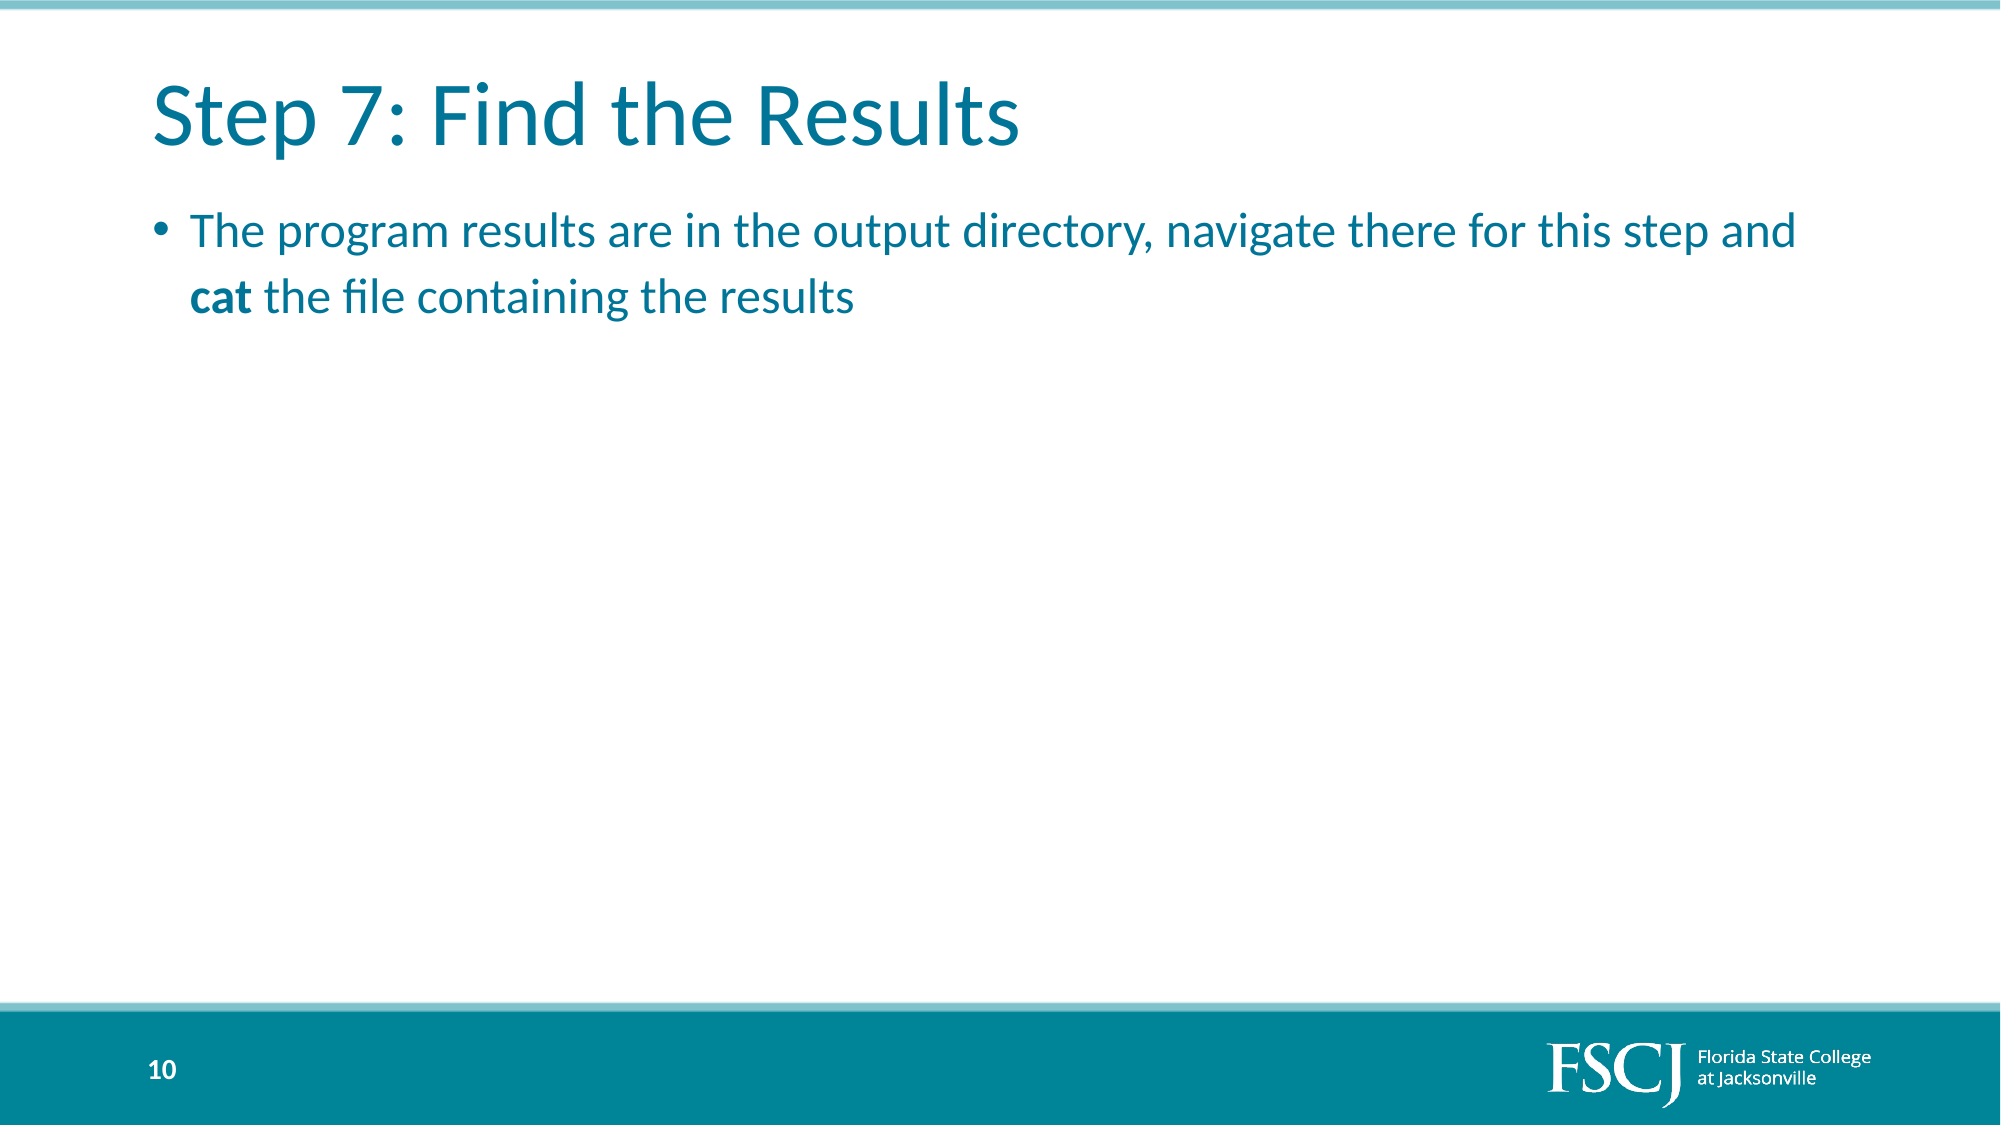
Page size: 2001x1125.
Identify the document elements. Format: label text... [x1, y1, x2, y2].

list The program results are in the output directory, navigate there for this step and cat the file containing the results [137, 184, 1863, 986]
picture [0, 0, 2001, 1125]
title Step 7: Find the Results [137, 47, 1863, 184]
